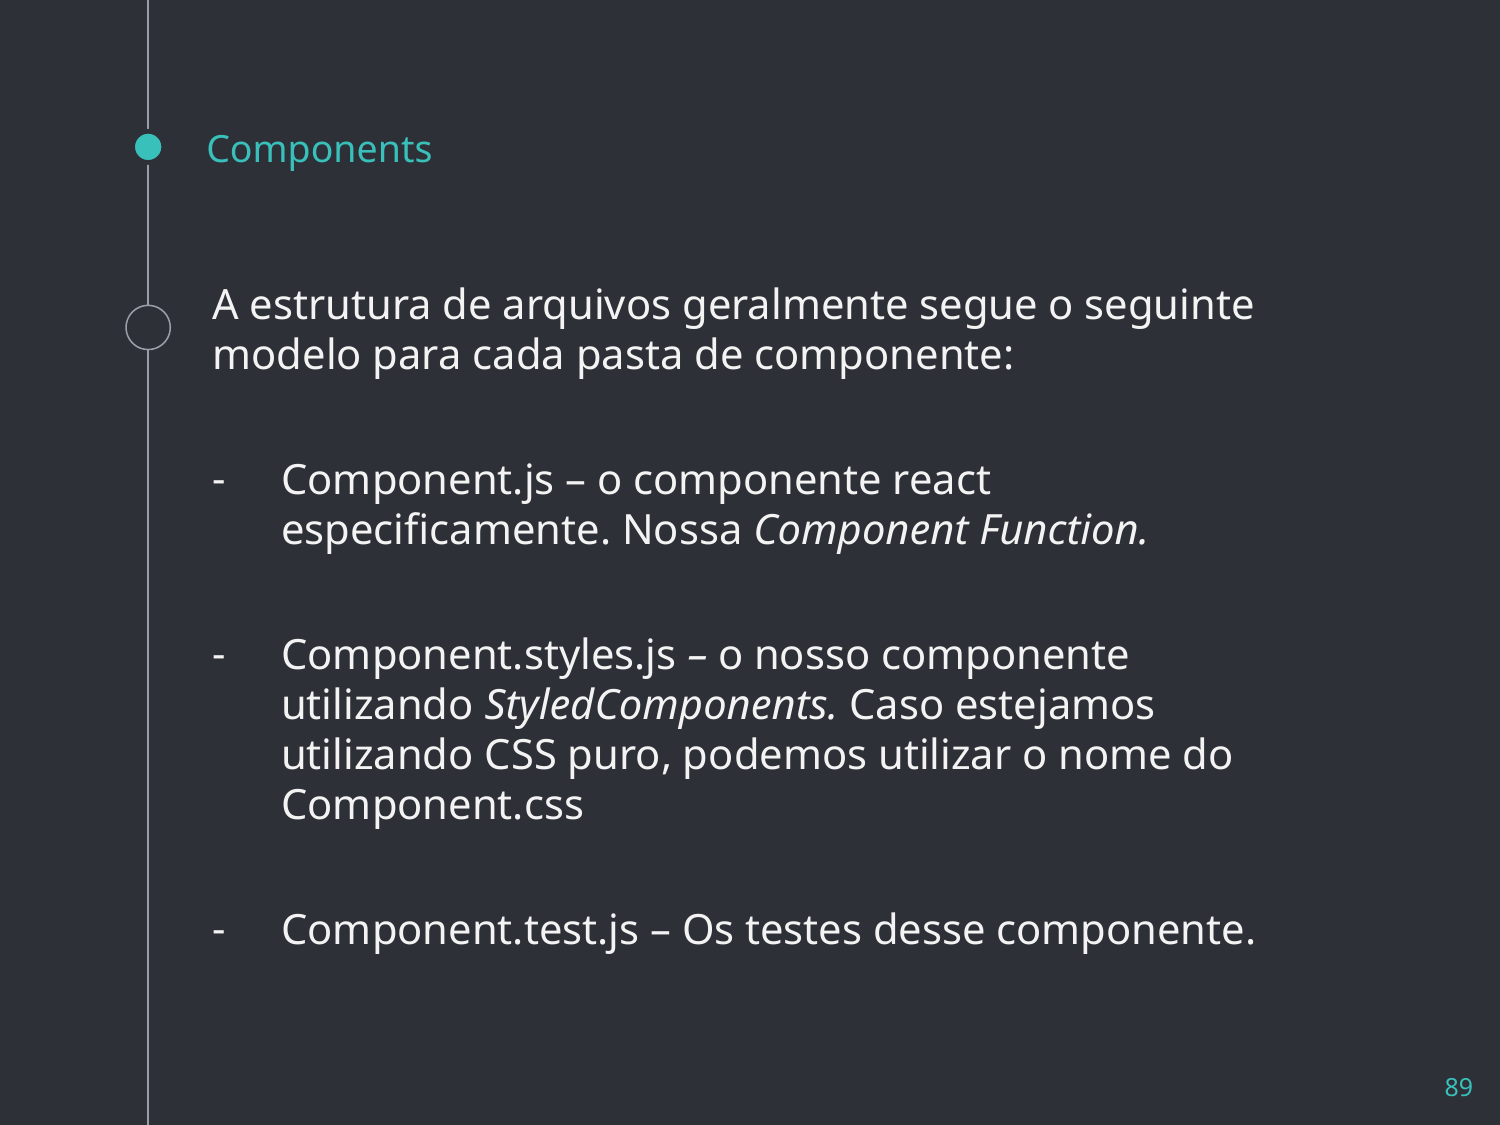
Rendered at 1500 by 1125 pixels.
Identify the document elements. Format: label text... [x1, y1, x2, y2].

list A estrutura de arquivos geralmente segue o seguinte modelo para cada pasta de componente: Component.js – o componente react especificamente. Nossa Component Function. Component.styles.js – o nosso componente utilizando StyledComponents. Caso estejamos utilizando CSS puro, podemos utilizar o nome do Component.css Component.test.js – Os testes desse componente. [191, 262, 1317, 1078]
slide_number 89 [1398, 1056, 1489, 1125]
title Components [191, 109, 1317, 185]
